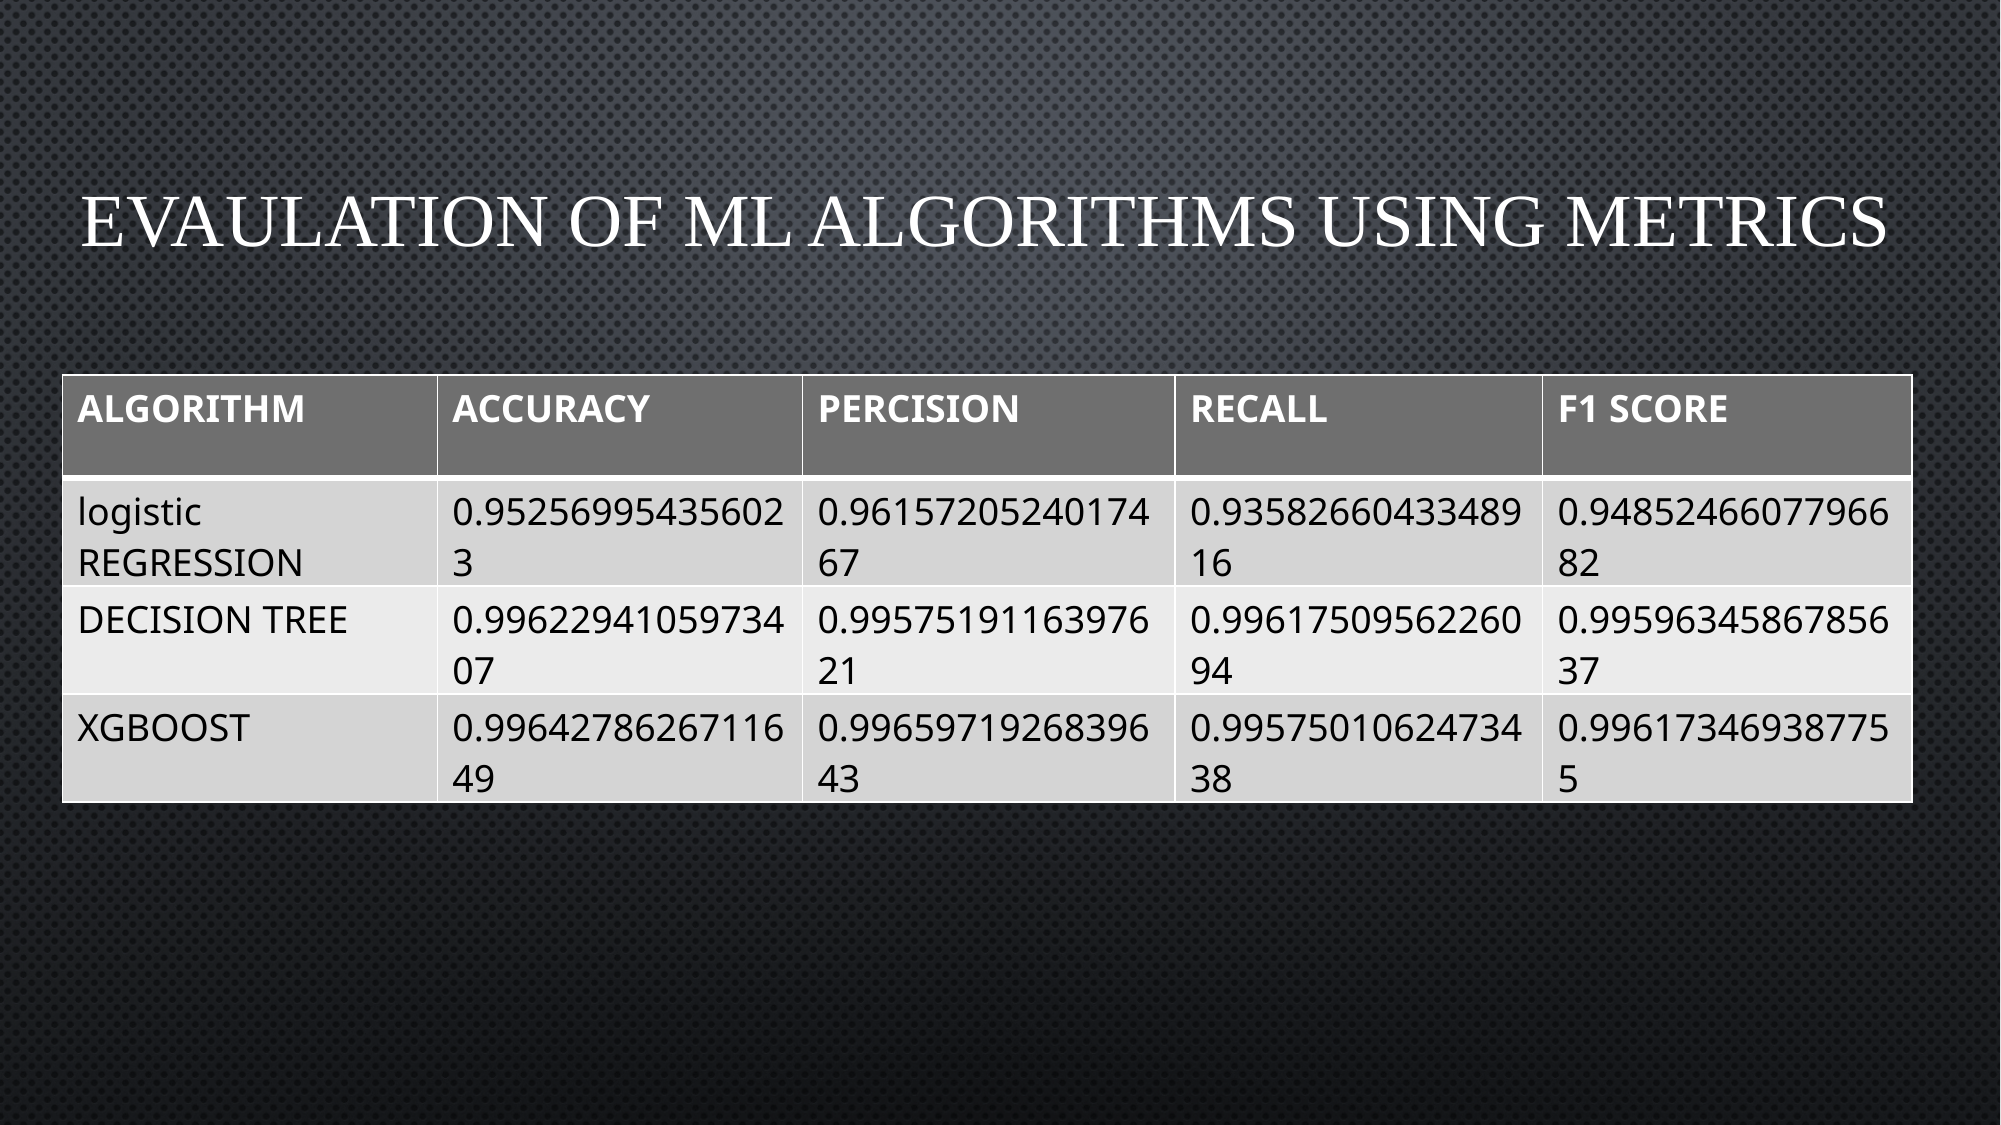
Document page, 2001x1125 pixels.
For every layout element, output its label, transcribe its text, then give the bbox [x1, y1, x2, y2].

table_cell 0.9485246607796682 [1543, 481, 1911, 585]
table_header ACCURACY [438, 376, 802, 475]
table_cell 0.9959634586785637 [1543, 587, 1911, 693]
table_cell 0.9961750956226094 [1176, 587, 1542, 693]
table_cell 0.9965971926839643 [803, 695, 1174, 801]
table_header PERCISION [803, 376, 1174, 475]
table_cell 0.9957501062473438 [1176, 695, 1542, 801]
text_box EVAULATION OF ML ALGORITHMS USING METRICS [24, 174, 1956, 263]
table_cell 0.996173469387755 [1543, 695, 1911, 801]
table_cell 0.9962294105973407 [438, 587, 802, 693]
table_cell DECISION TREE [63, 587, 437, 693]
table_header F1 SCORE [1543, 376, 1911, 475]
table_cell 0.9358266043348916 [1176, 481, 1542, 585]
table_cell 0.9964278626711649 [438, 695, 802, 801]
table_cell 0.952569954356023 [438, 481, 802, 585]
table_header RECALL [1176, 376, 1542, 475]
table_header ALGORITHM [63, 376, 437, 475]
table_cell XGBOOST [63, 695, 437, 801]
table_cell logistic REGRESSION [63, 481, 437, 585]
table_cell 0.9957519116397621 [803, 587, 1174, 693]
table_cell 0.9615720524017467 [803, 481, 1174, 585]
